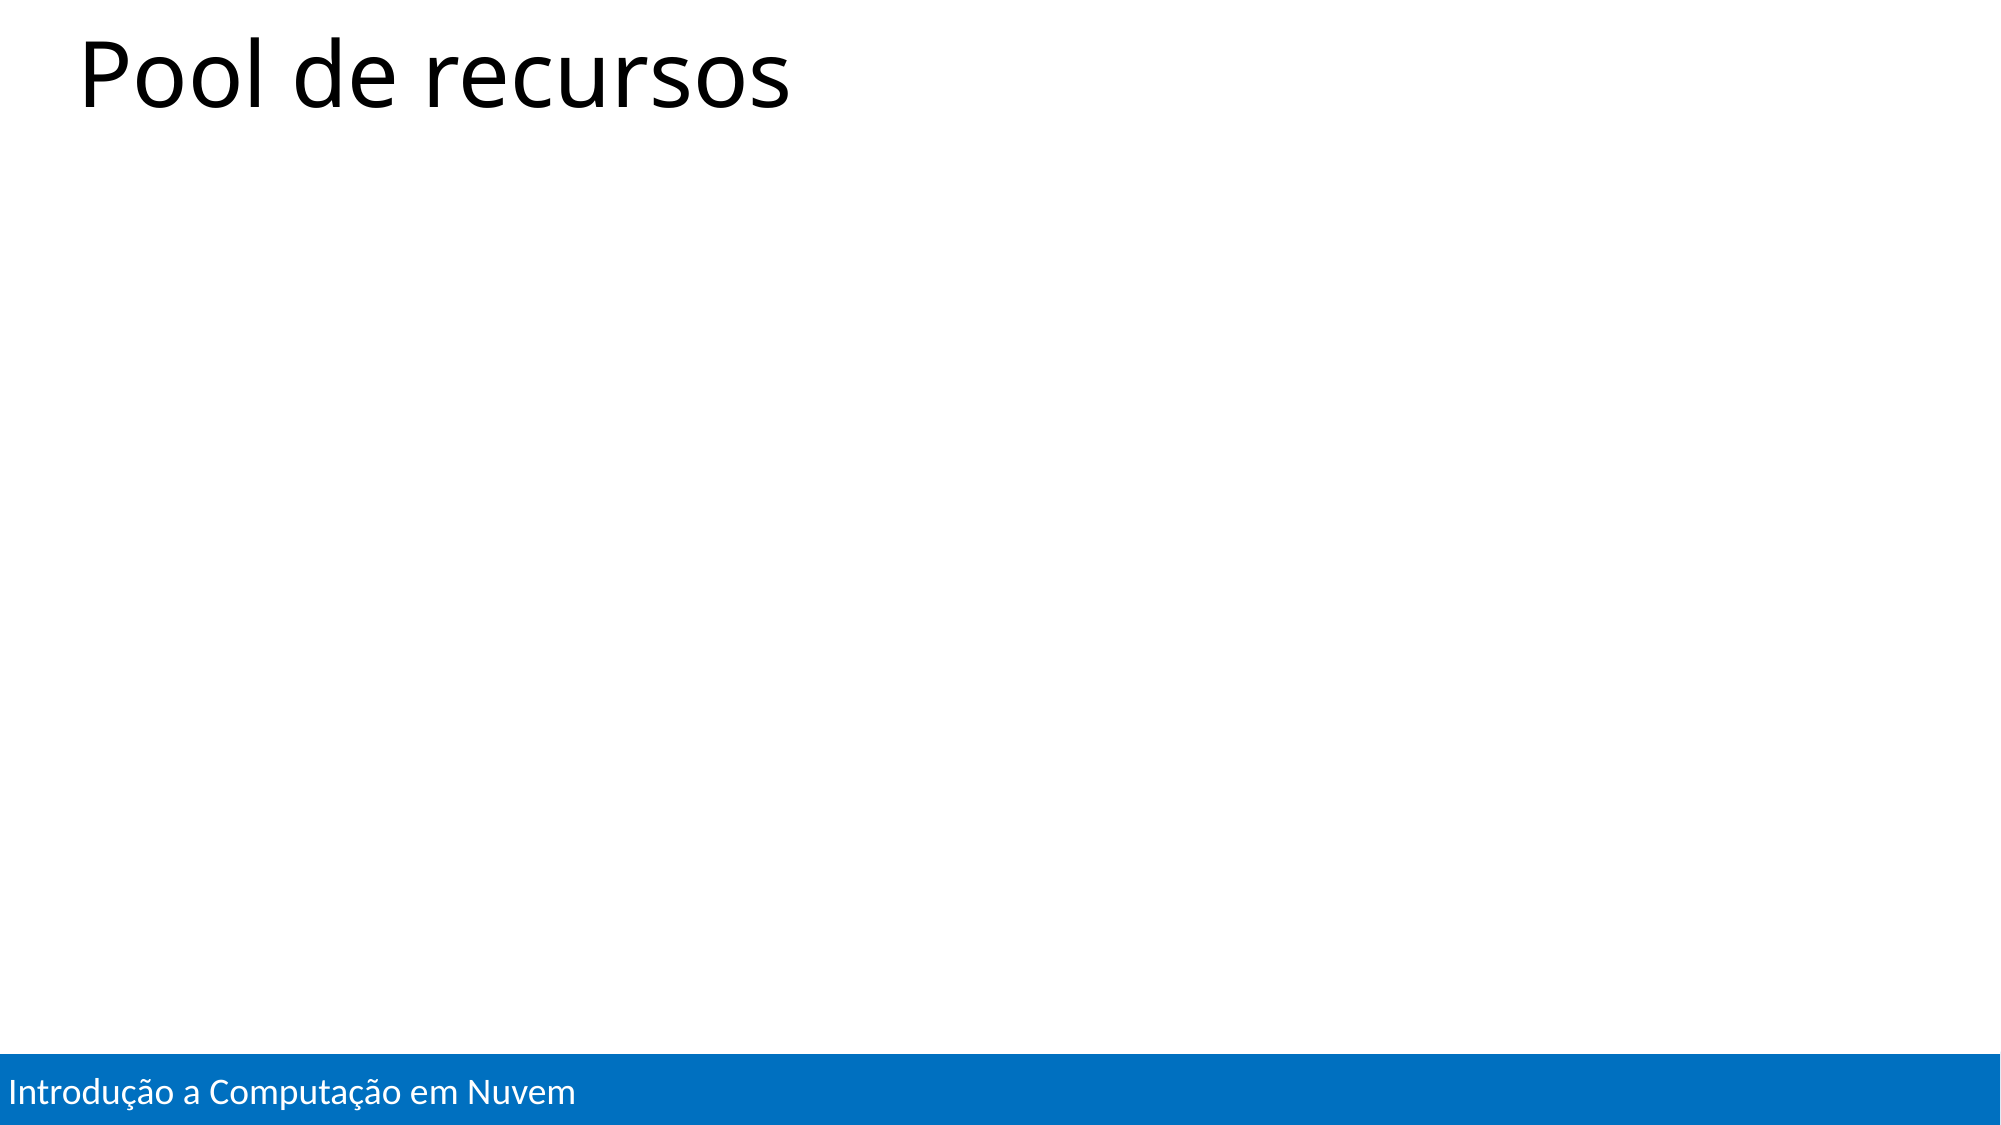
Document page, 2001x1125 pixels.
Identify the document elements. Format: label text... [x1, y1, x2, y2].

title Pool de recursos [62, 29, 1953, 205]
